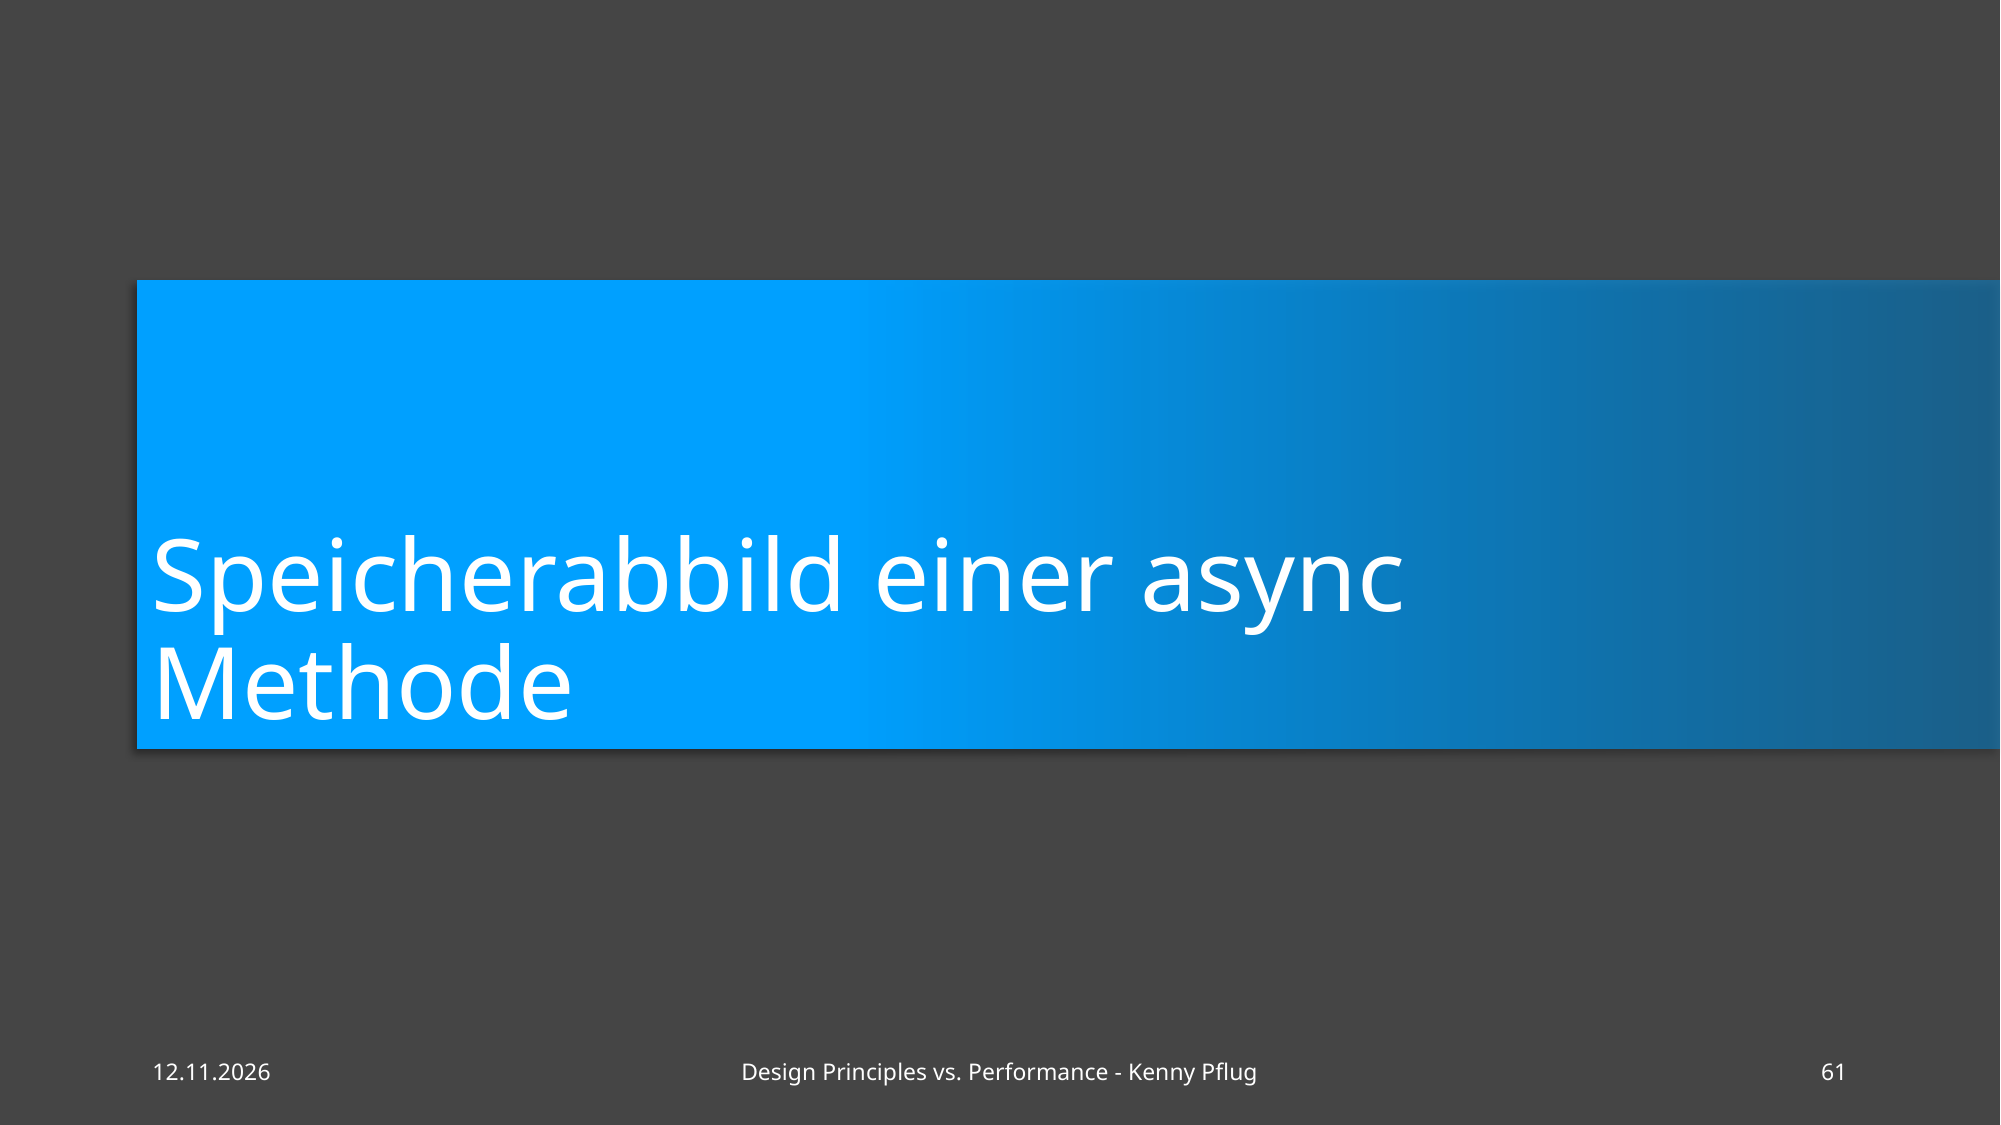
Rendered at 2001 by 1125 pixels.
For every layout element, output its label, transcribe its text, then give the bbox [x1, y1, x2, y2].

title Speicherabbild einer async Methode [136, 280, 1862, 749]
slide_number 61 [1412, 1042, 1863, 1103]
footer Design Principles vs. Performance - Kenny Pflug [662, 1042, 1338, 1103]
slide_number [137, 1042, 588, 1103]
